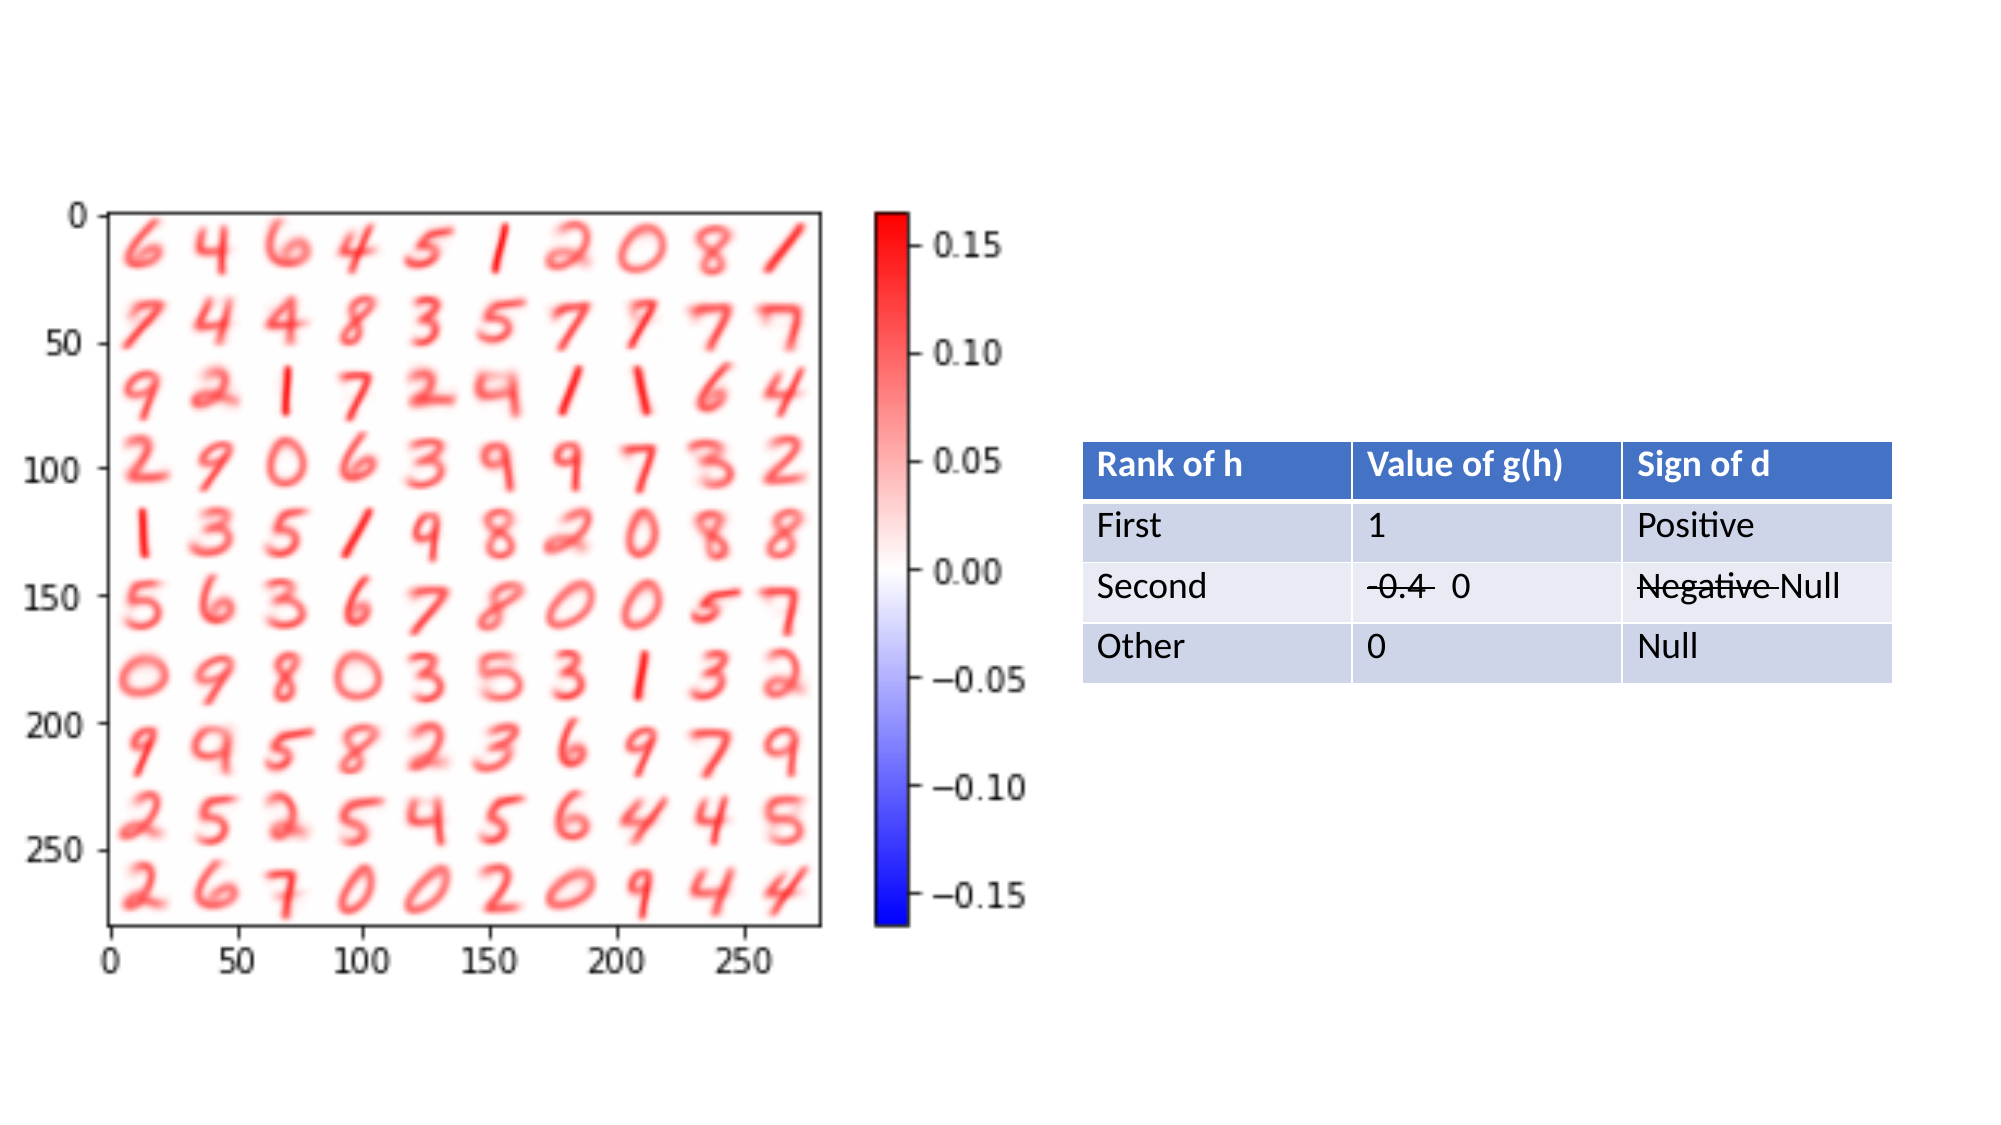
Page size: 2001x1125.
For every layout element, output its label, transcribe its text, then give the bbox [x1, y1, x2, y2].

table_cell Null [1623, 624, 1892, 683]
table_header Value of g(h) [1353, 442, 1621, 499]
table_cell Other [1083, 624, 1351, 683]
table_cell -0.4 0 [1353, 563, 1621, 622]
picture [0, 180, 1055, 1004]
table_header Sign of d [1623, 442, 1892, 499]
table_cell 0 [1353, 624, 1621, 683]
table_cell Negative Null [1623, 563, 1892, 622]
table_header Rank of h [1083, 442, 1351, 499]
table_cell Second [1083, 563, 1351, 622]
table_cell First [1083, 504, 1351, 562]
table_cell 1 [1353, 504, 1621, 562]
table_cell Positive [1623, 504, 1892, 562]
